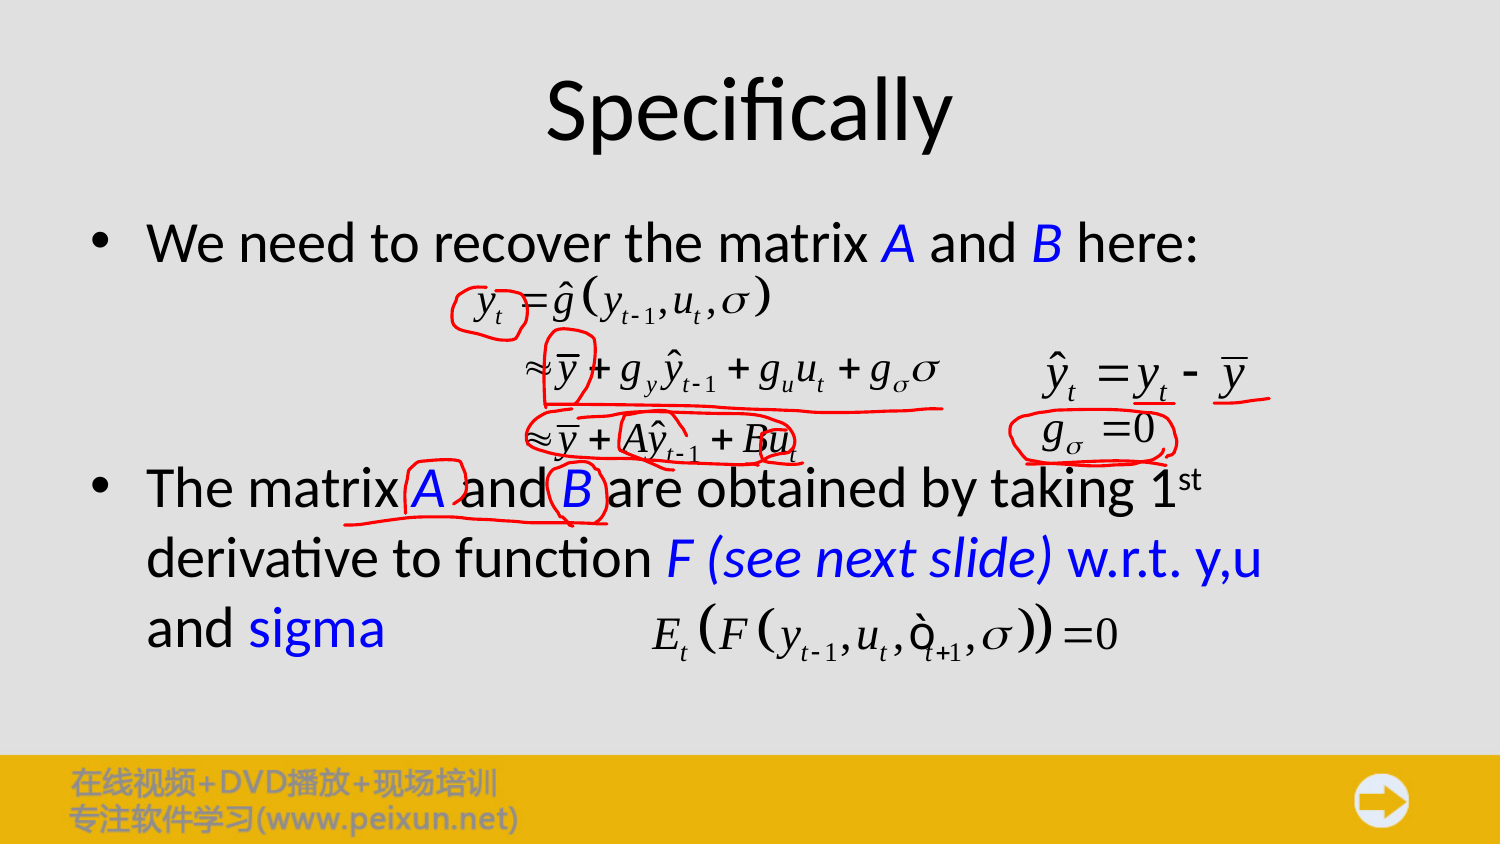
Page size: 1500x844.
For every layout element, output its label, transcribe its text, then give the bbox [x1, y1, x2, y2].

list We need to recover the matrix A and B here: The matrix A and B are obtained by taking 1st derivative to function F (see next slide) w.r.t. y,u and sigma [74, 196, 1341, 754]
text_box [466, 267, 950, 471]
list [643, 598, 1129, 677]
title Specifically [74, 33, 1426, 175]
picture [0, 0, 1500, 844]
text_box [1033, 338, 1259, 414]
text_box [1033, 397, 1164, 414]
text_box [1156, 455, 1164, 463]
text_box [1033, 411, 1164, 461]
